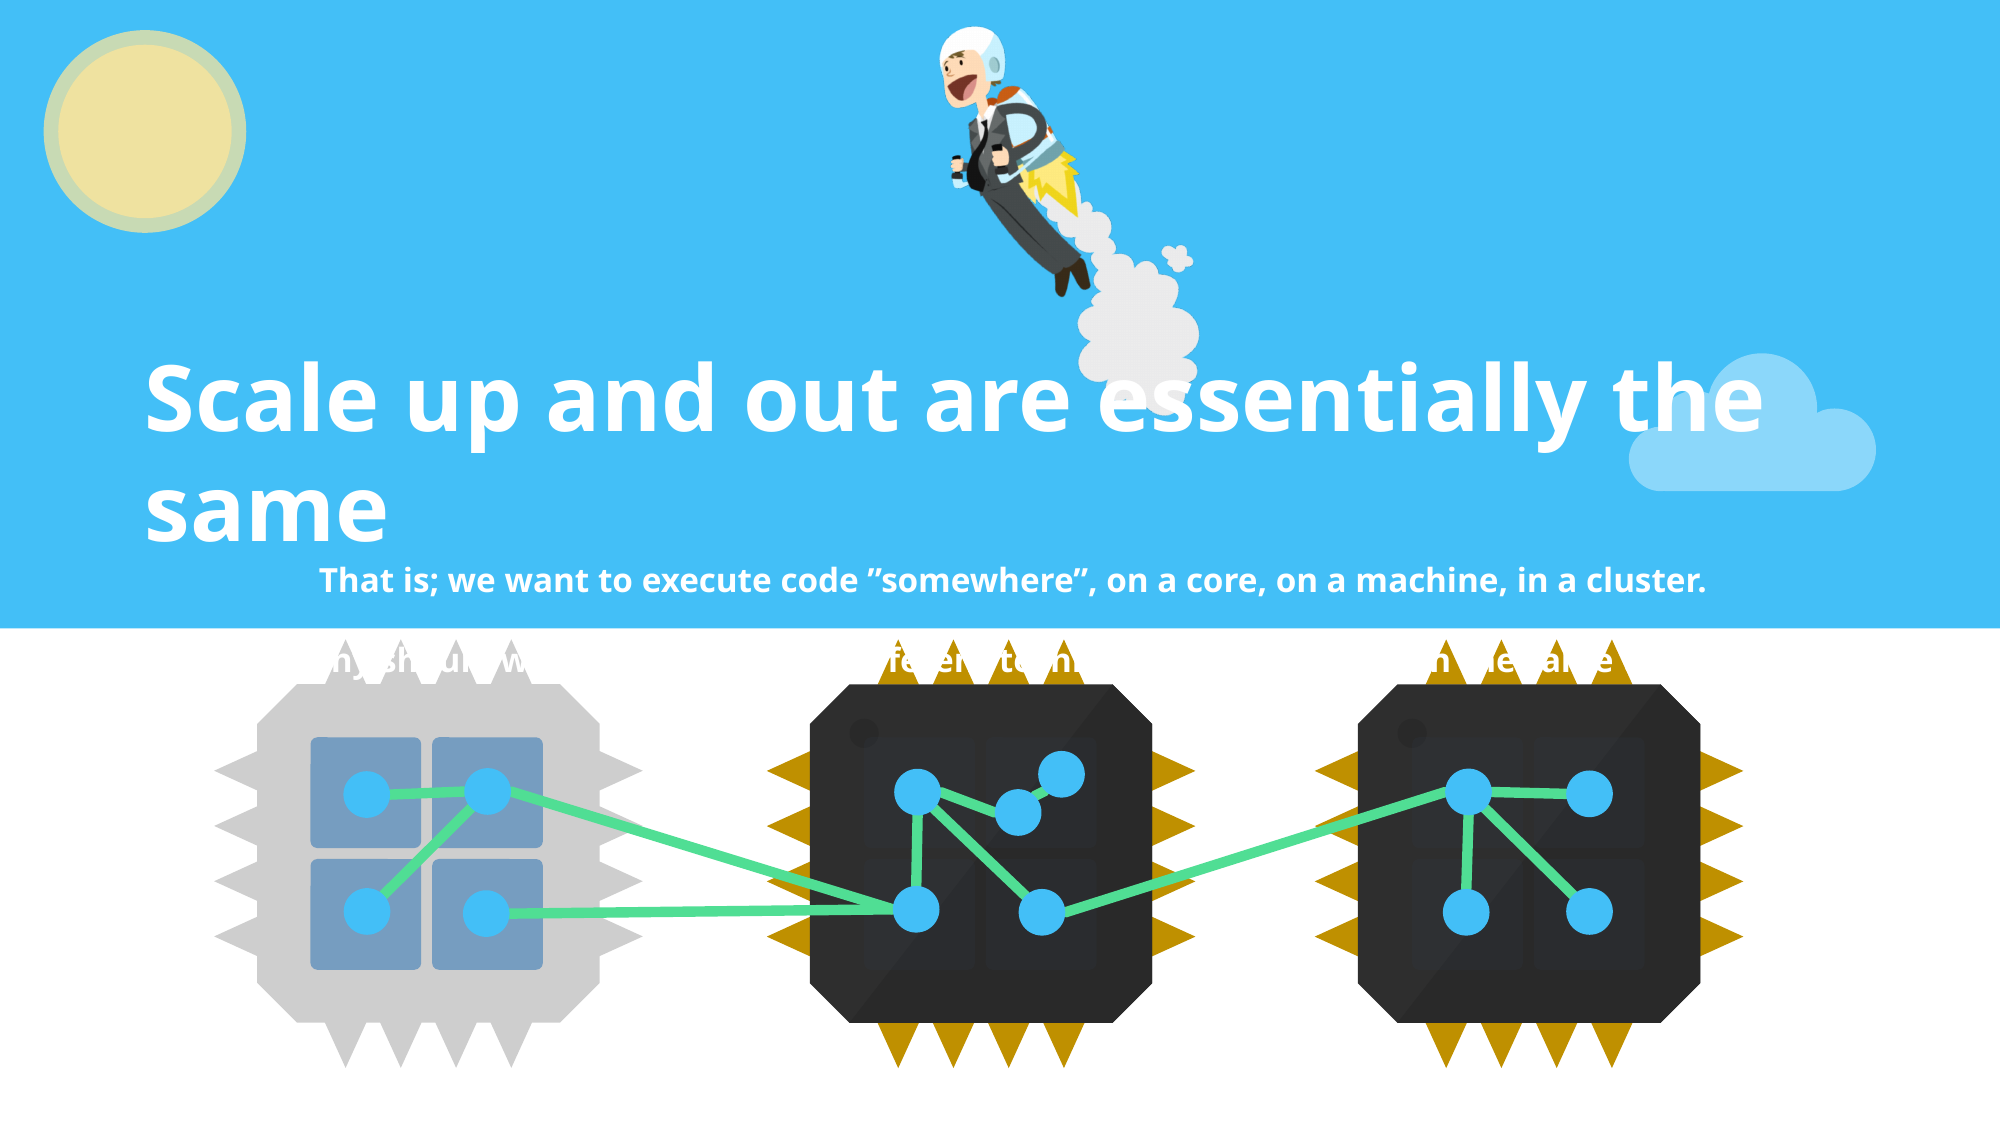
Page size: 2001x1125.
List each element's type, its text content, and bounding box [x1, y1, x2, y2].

picture [893, 0, 1228, 438]
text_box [766, 937, 1196, 1069]
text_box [43, 30, 247, 233]
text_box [214, 639, 643, 1068]
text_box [343, 750, 1613, 937]
text_box [0, 0, 981, 629]
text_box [766, 639, 1196, 750]
text_box Scale up and out are essentially the same That is; we want to execute code ”somewhere”, on a core, on a machine, in a cluster. Why should we have to resort to different technologies to accomplish the same thing? [130, 332, 1898, 687]
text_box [1314, 639, 1744, 1069]
text_box [1162, 0, 2000, 629]
